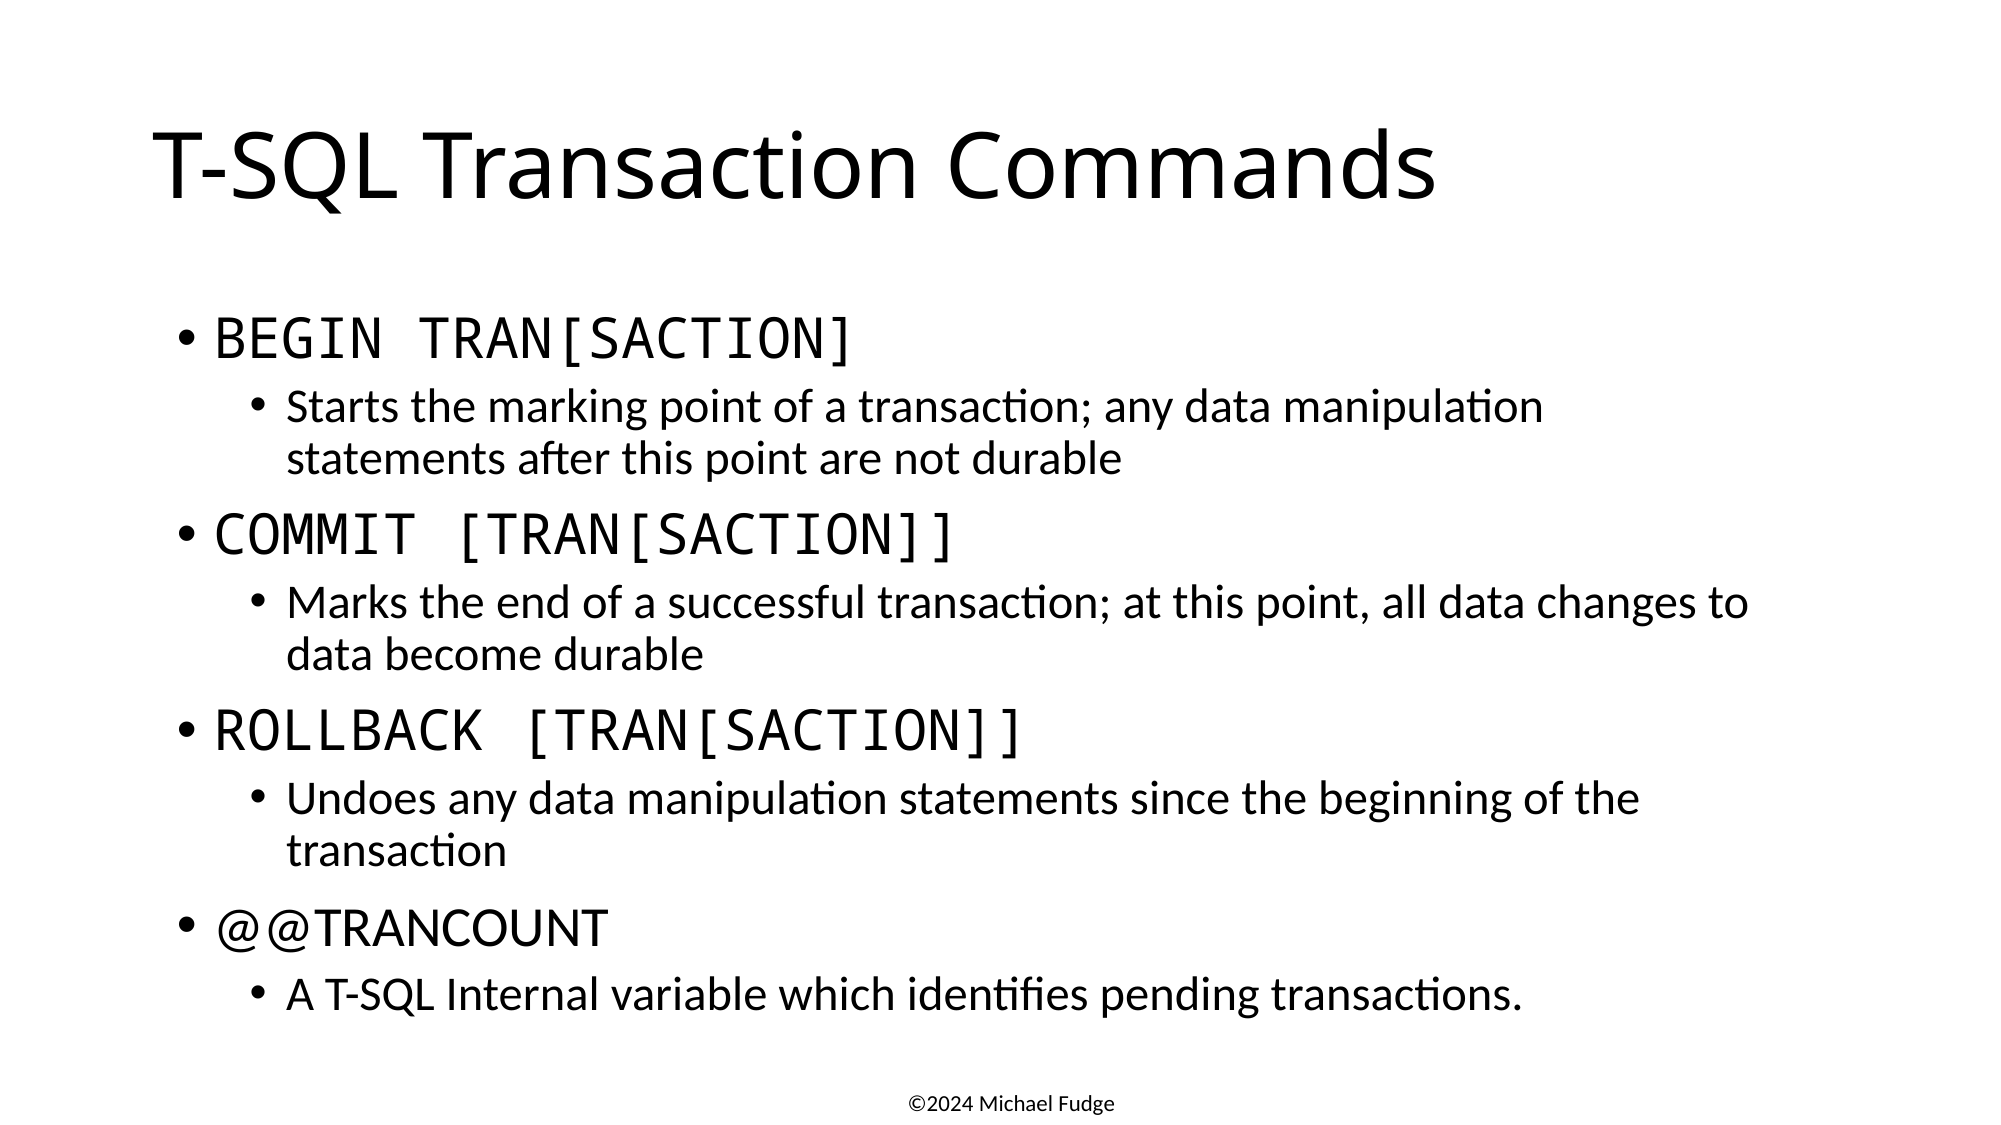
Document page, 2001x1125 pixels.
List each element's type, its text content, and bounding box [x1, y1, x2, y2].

list BEGIN TRAN[SACTION] Starts the marking point of a transaction; any data manipulation statements after this point are not durable COMMIT [TRAN[SACTION]] Marks the end of a successful transaction; at this point, all data changes to data become durable ROLLBACK [TRAN[SACTION]] Undoes any data manipulation statements since the beginning of the transaction @@TRANCOUNT A T-SQL Internal variable which identifies pending transactions. [161, 302, 1789, 1035]
title T-SQL Transaction Commands [137, 59, 1863, 278]
